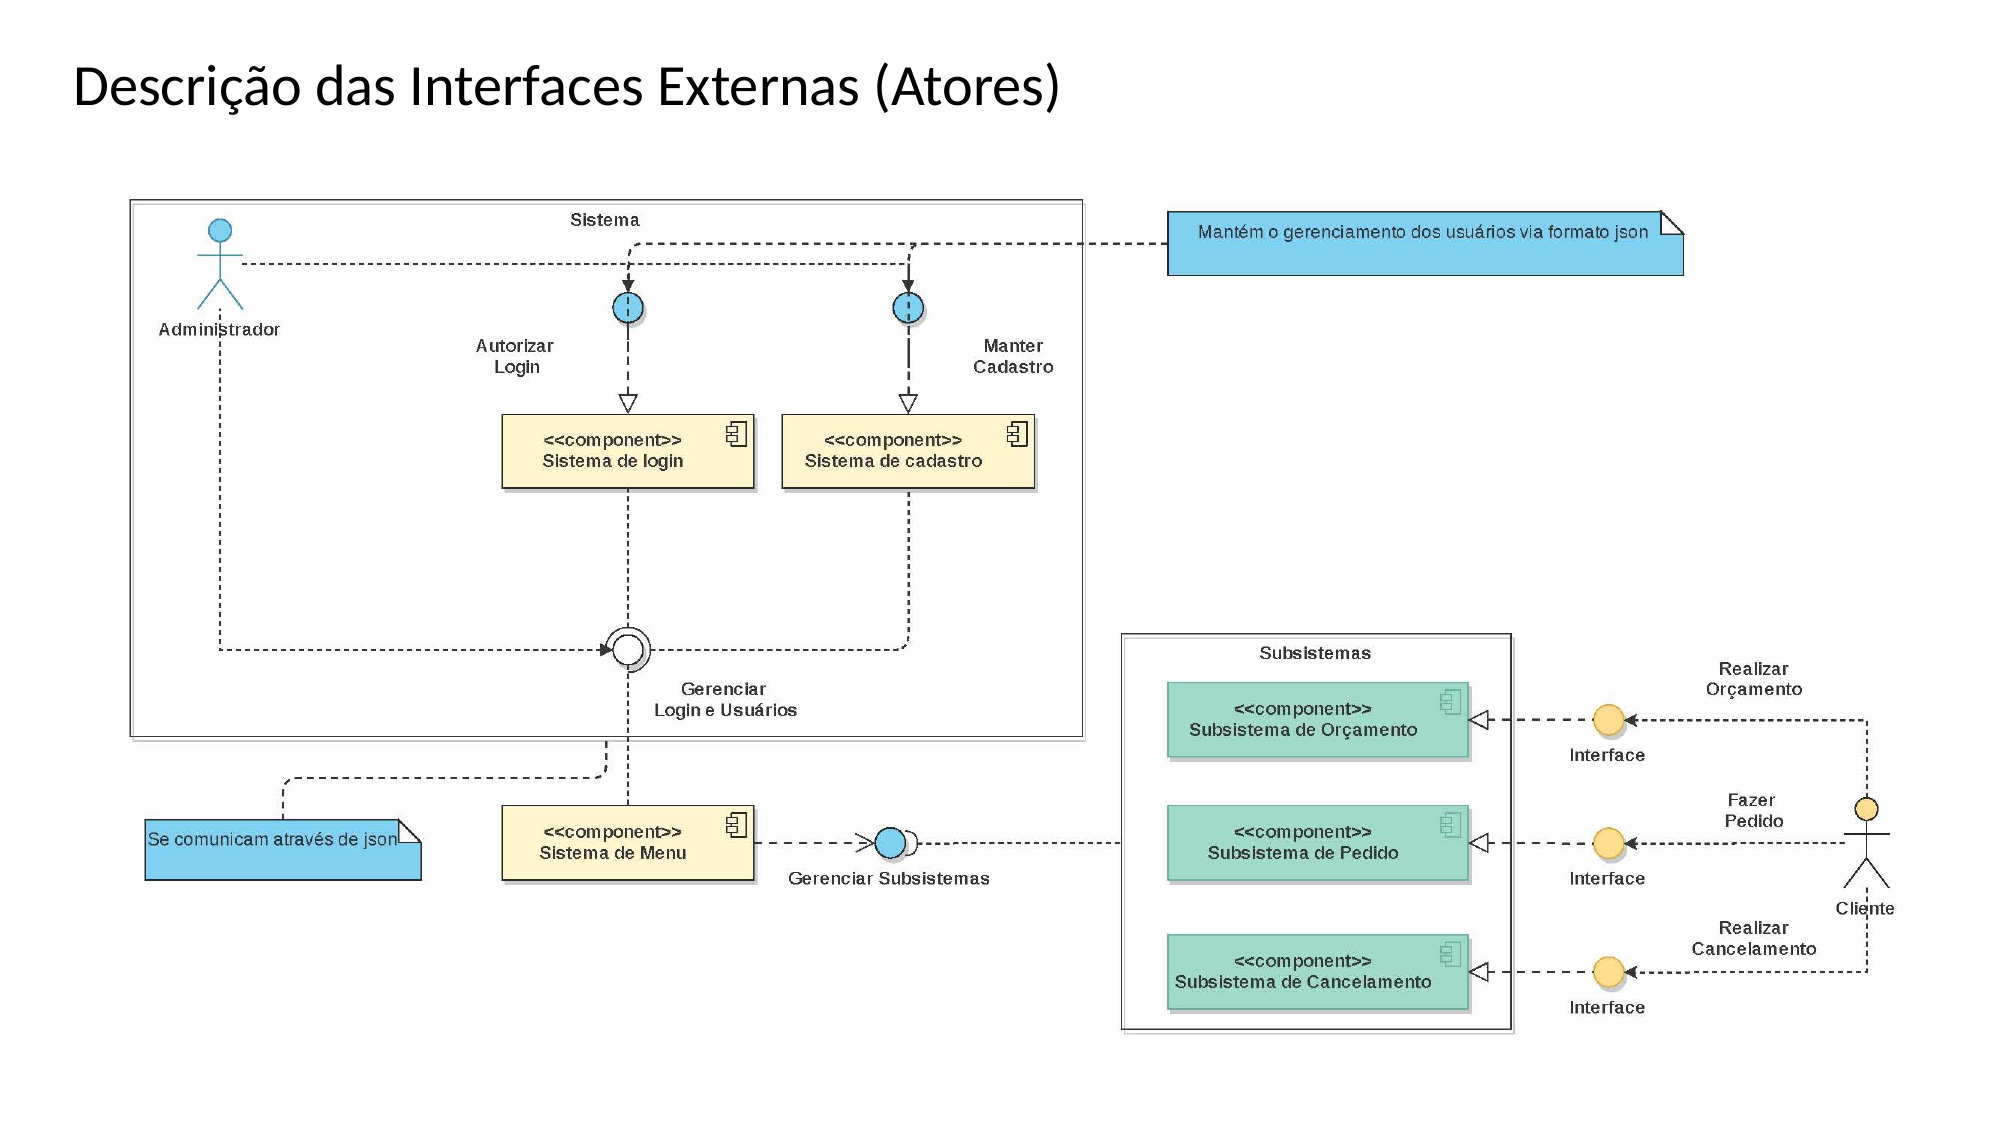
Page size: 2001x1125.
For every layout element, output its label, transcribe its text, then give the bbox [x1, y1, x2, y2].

picture [24, 164, 1975, 1065]
text_box Descrição das Interfaces Externas (Atores) [58, 39, 1290, 125]
